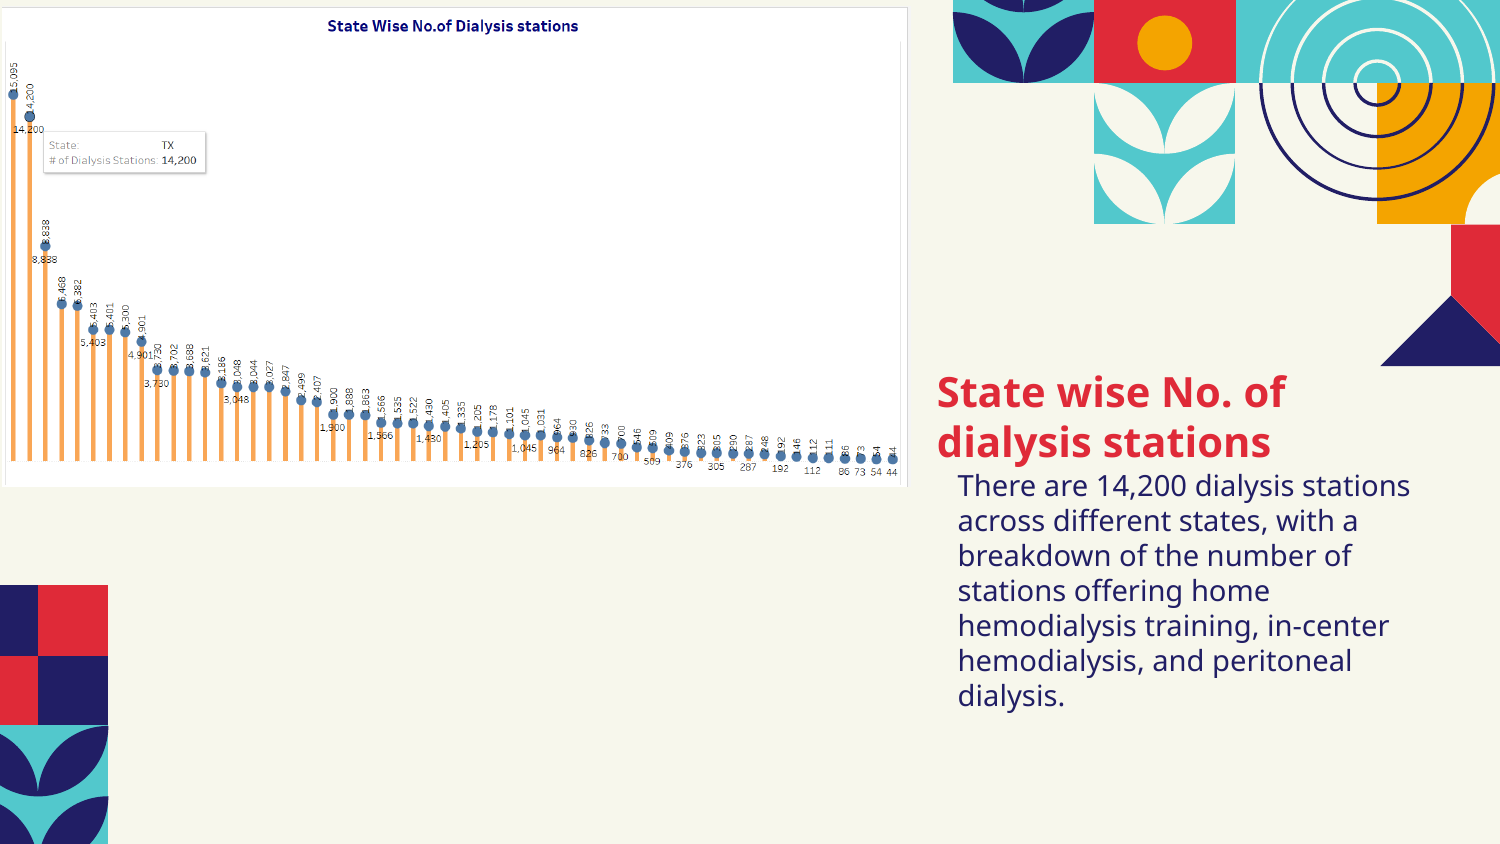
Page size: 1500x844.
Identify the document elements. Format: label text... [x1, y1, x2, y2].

picture [2, 5, 911, 487]
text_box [0, 724, 109, 844]
subtitle There are 14,200 dialysis stations across different states, with a breakdown of the number of stations offering home hemodialysis training, in-center hemodialysis, and peritoneal dialysis. [942, 486, 1462, 738]
title State wise No. of dialysis stations [921, 351, 1442, 445]
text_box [0, 584, 109, 724]
